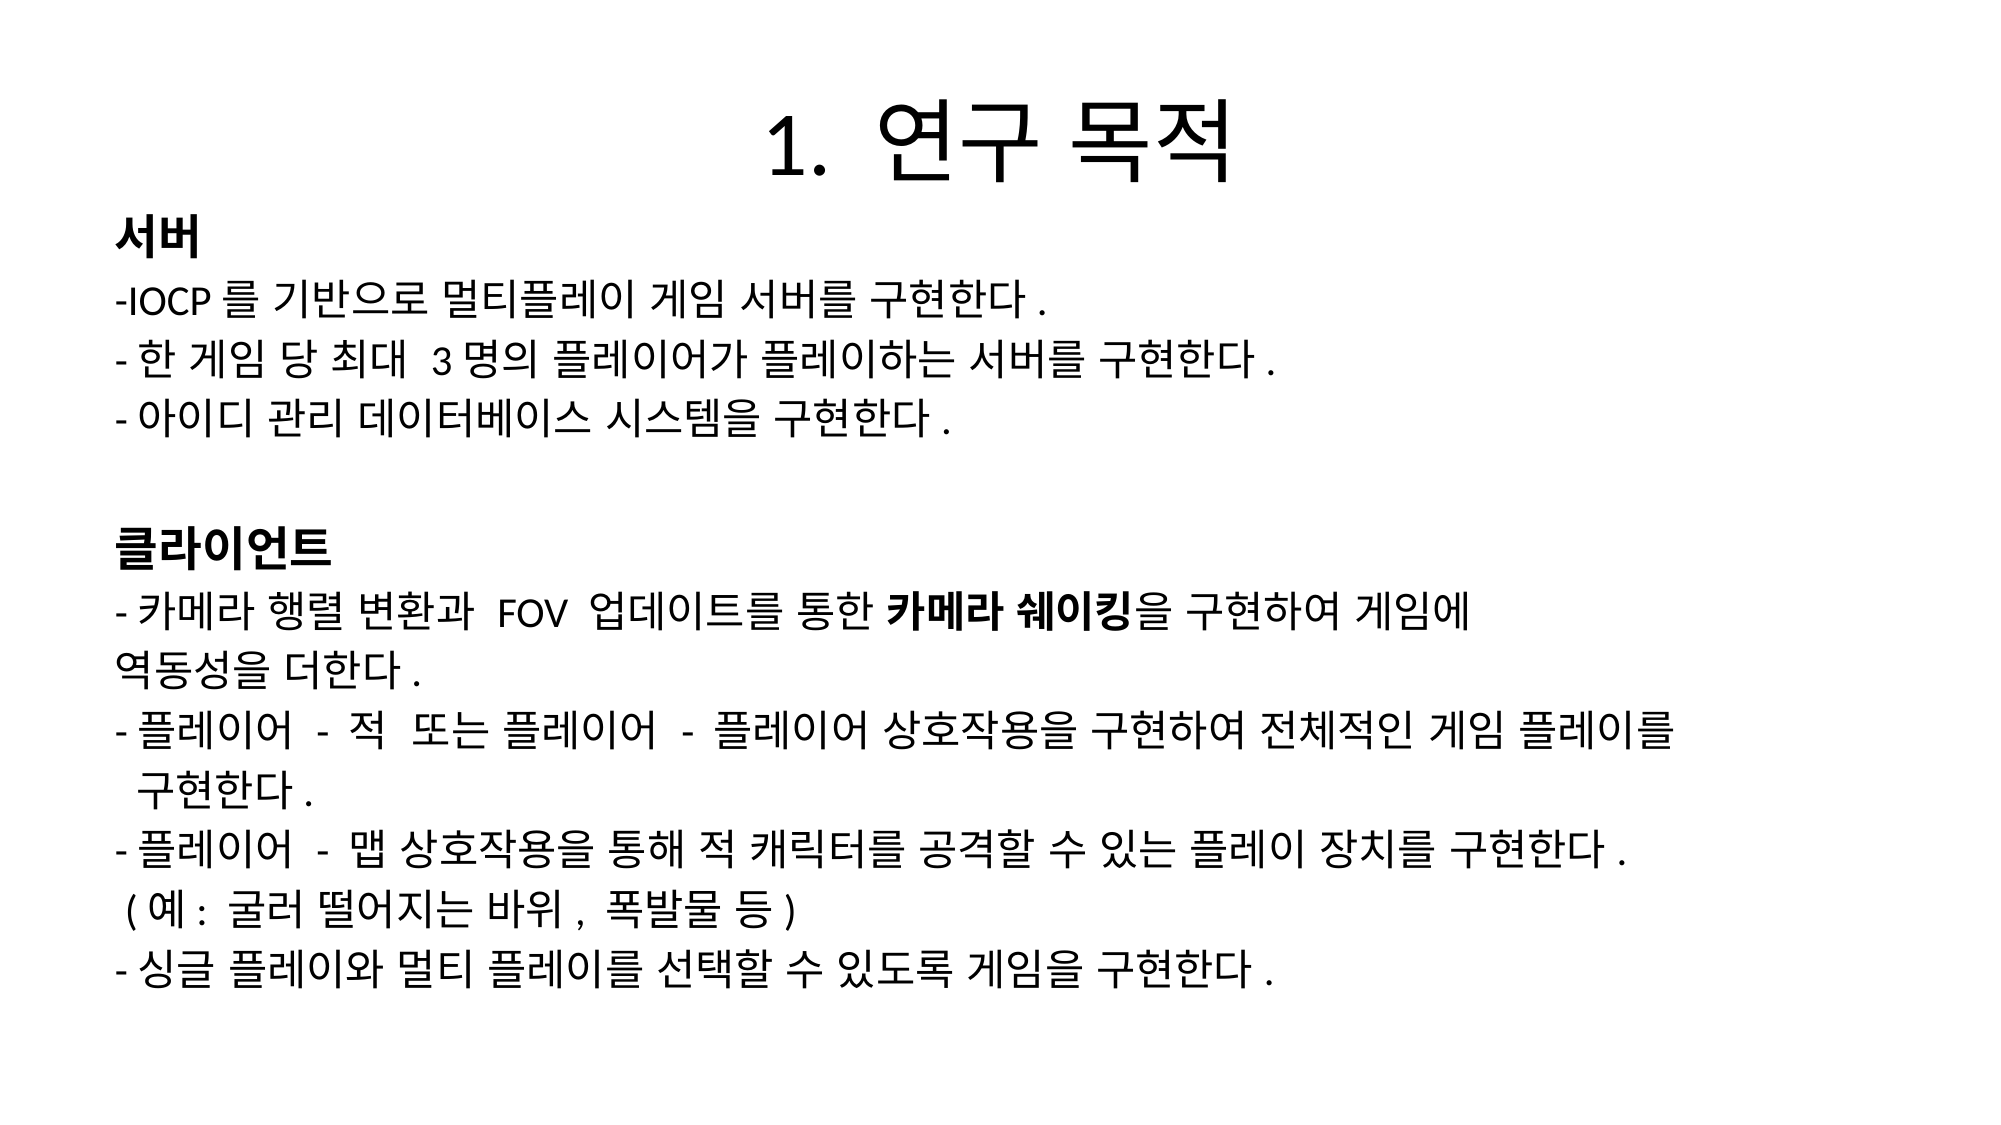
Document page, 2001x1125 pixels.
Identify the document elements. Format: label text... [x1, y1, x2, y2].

list 서버 -IOCP를 기반으로 멀티플레이 게임 서버를 구현한다. -한 게임 당 최대 3명의 플레이어가 플레이하는 서버를 구현한다. -아이디 관리 데이터베이스 시스템을 구현한다. 클라이언트 -카메라 행렬 변환과 FOV 업데이트를 통한 카메라 쉐이킹을 구현하여 게임에 역동성을 더한다. -플레이어 - 적 또는 플레이어 - 플레이어 상호작용을 구현하여 전체적인 게임 플레이를 구현한다. -플레이어 - 맵 상호작용을 통해 적 캐릭터를 공격할 수 있는 플레이 장치를 구현한다. (예: 굴러 떨어지는 바위, 폭발물 등) -싱글 플레이와 멀티 플레이를 선택할 수 있도록 게임을 구현한다. [99, 199, 1900, 1005]
title 1. 연구 목적 [99, 45, 1900, 199]
